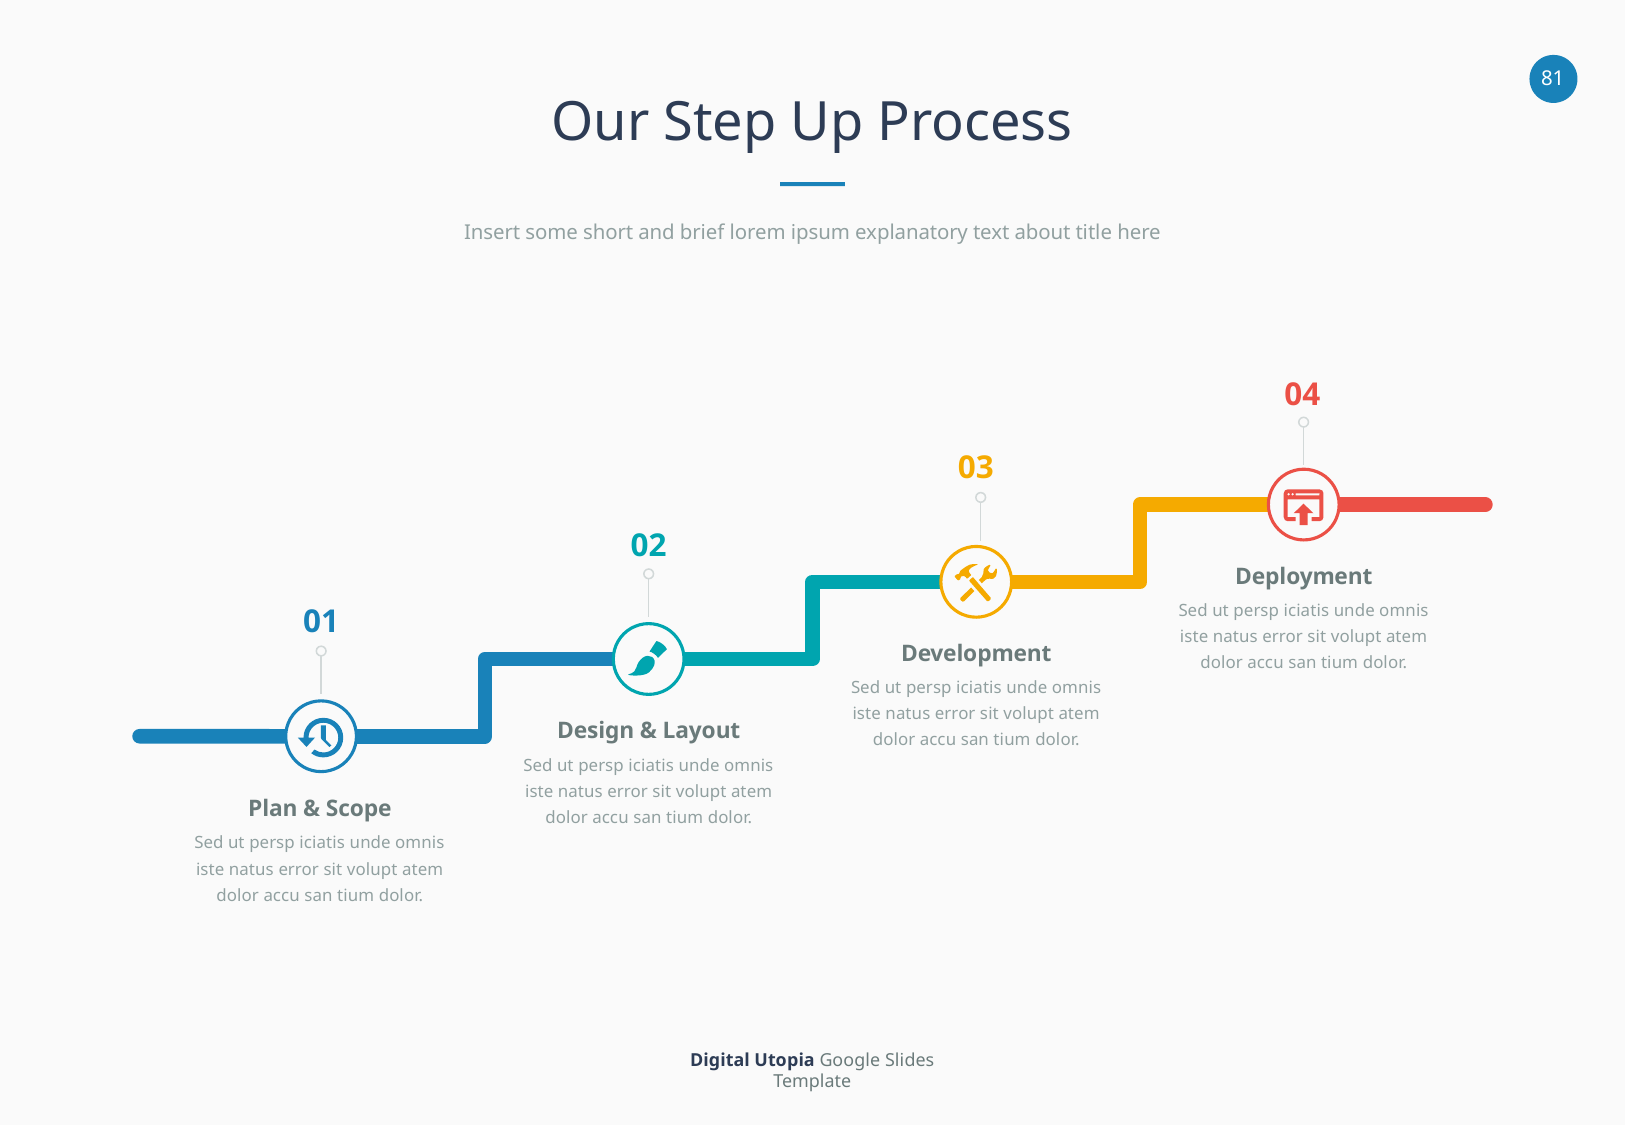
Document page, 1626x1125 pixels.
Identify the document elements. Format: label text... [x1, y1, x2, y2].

list Our Step Up Process [121, 86, 1504, 159]
list Insert some short and brief lorem ipsum explanatory text about title here [121, 219, 1504, 250]
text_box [139, 373, 1486, 906]
